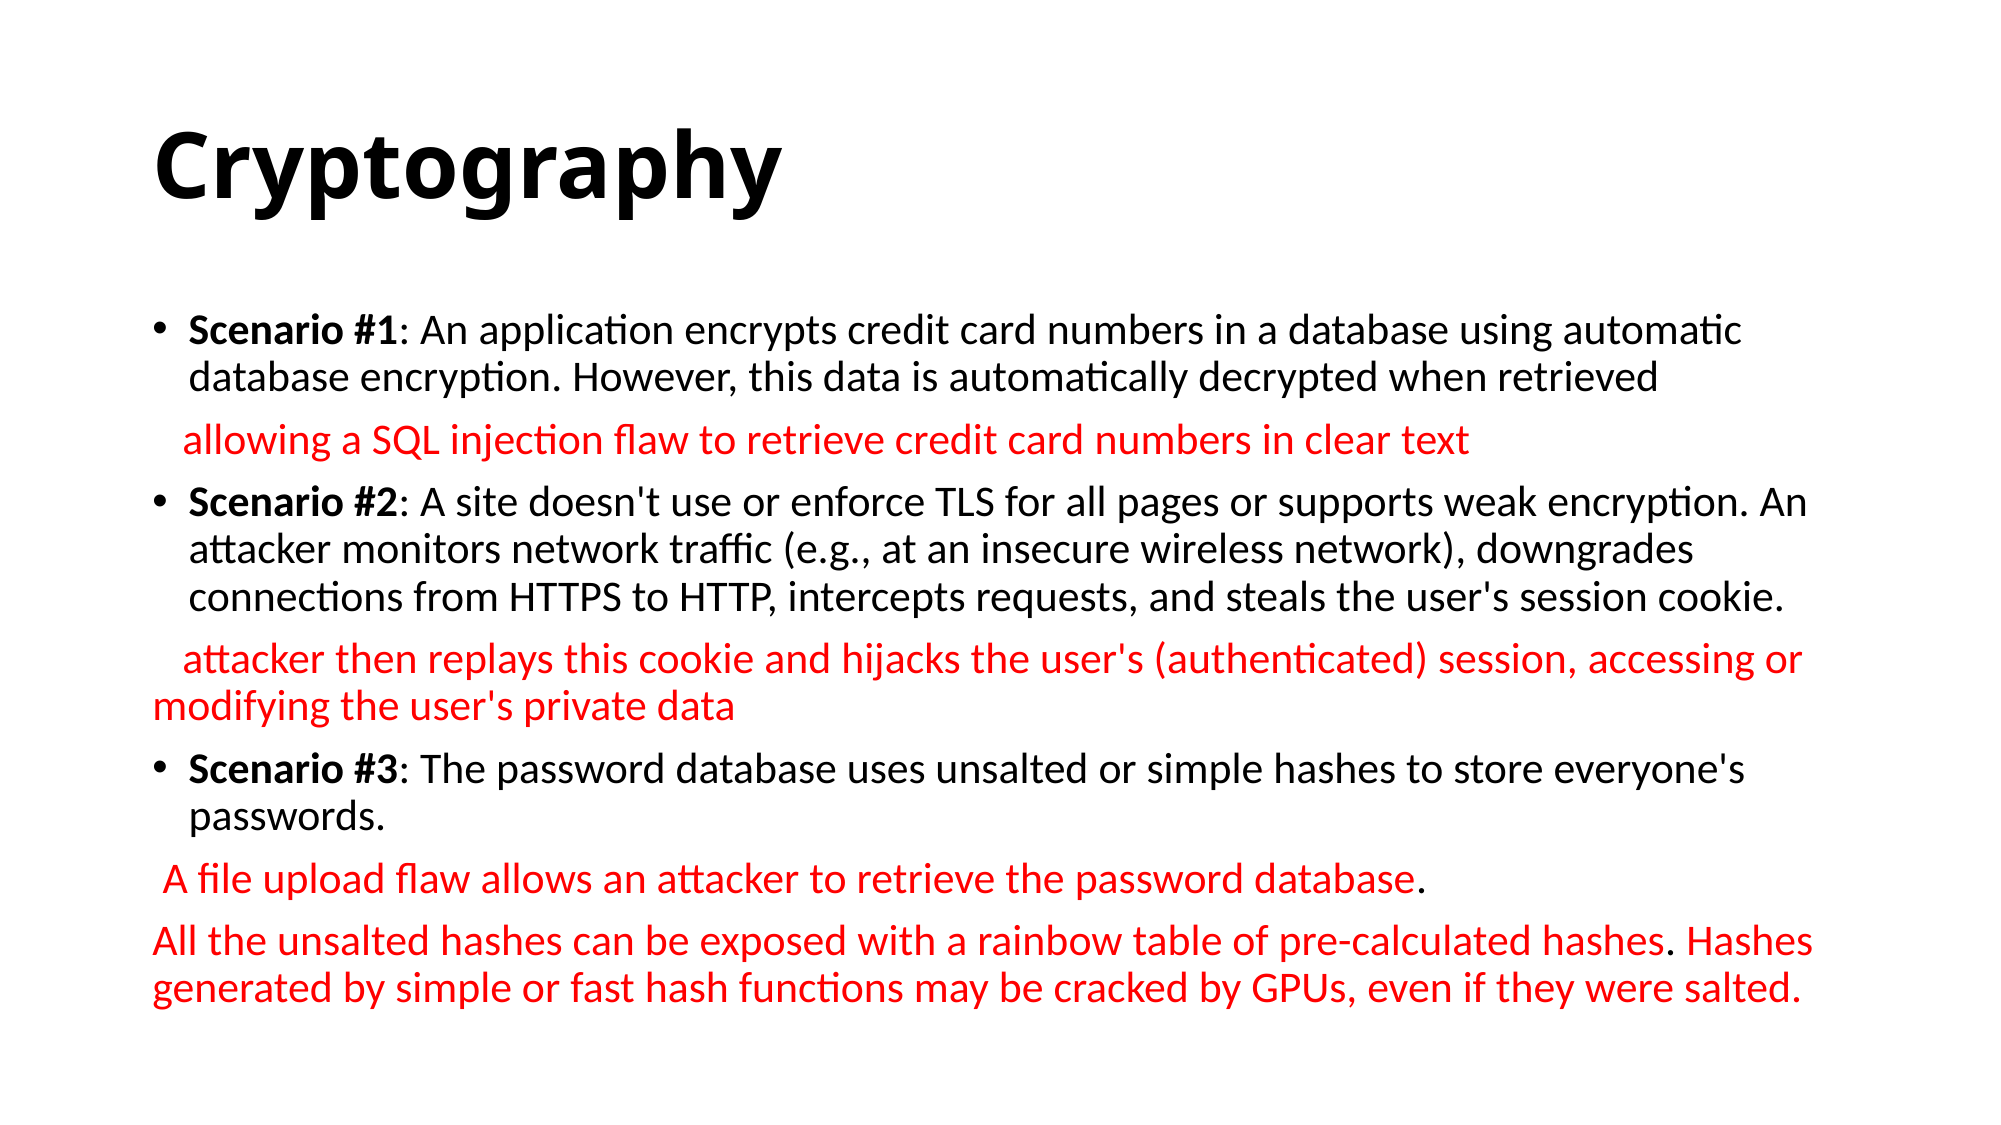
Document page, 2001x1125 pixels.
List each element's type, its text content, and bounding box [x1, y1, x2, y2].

title Cryptography [137, 59, 1863, 278]
list Scenario #1: An application encrypts credit card numbers in a database using automatic database encryption. However, this data is automatically decrypted when retrieved allowing a SQL injection flaw to retrieve credit card numbers in clear text Scenario #2: A site doesn't use or enforce TLS for all pages or supports weak encryption. An attacker monitors network traffic (e.g., at an insecure wireless network), downgrades connections from HTTPS to HTTP, intercepts requests, and steals the user's session cookie. attacker then replays this cookie and hijacks the user's (authenticated) session, accessing or modifying the user's private data Scenario #3: The password database uses unsalted or simple hashes to store everyone's passwords. A file upload flaw allows an attacker to retrieve the password database. All the unsalted hashes can be exposed with a rainbow table of pre-calculated hashes. Hashes generated by simple or fast hash functions may be cracked by GPUs, even if they were salted. [137, 299, 1863, 1066]
